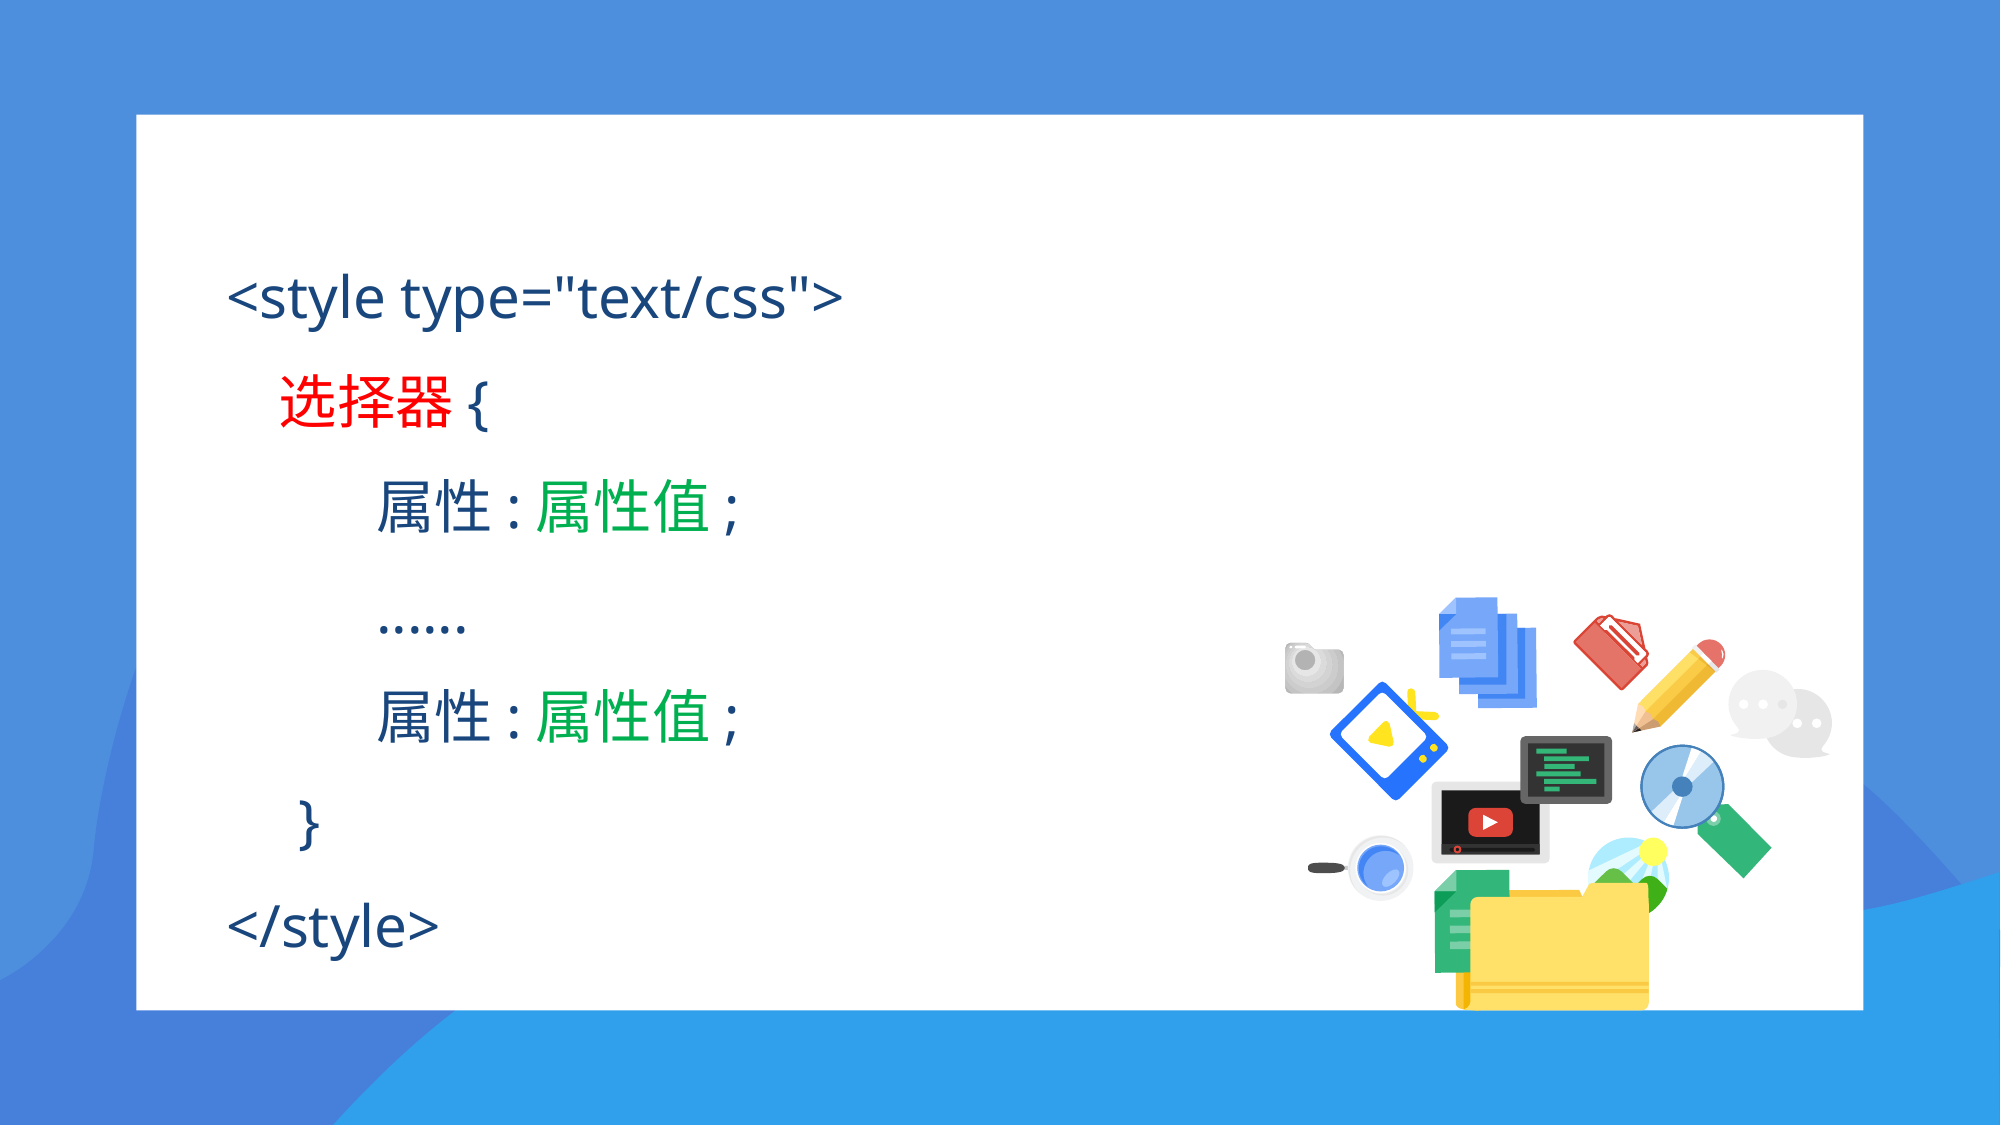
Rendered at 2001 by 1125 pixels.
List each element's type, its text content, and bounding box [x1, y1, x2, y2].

list <style type="text/css"> 选择器{ 属性:属性值; ...... 属性:属性值; } </style> [210, 239, 1846, 887]
